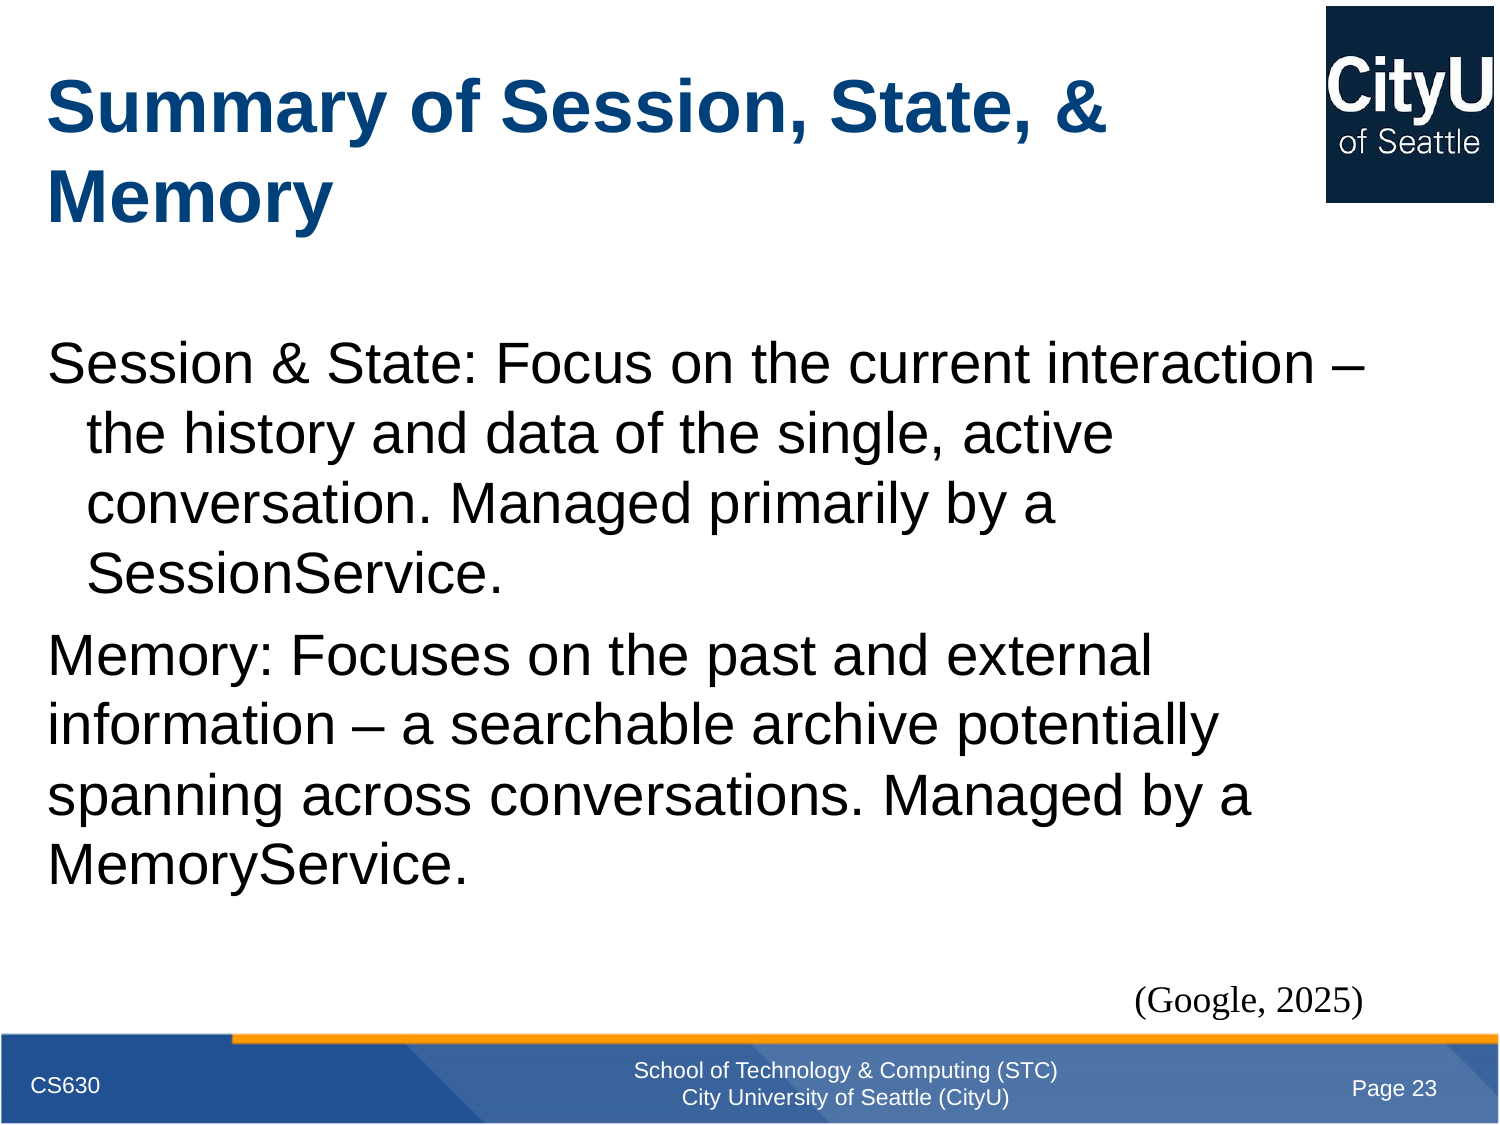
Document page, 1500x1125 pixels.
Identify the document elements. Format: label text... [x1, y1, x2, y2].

text_box (Google, 2025) [1024, 967, 1475, 1028]
picture [0, 1032, 1500, 1125]
title Summary of Session, State, & Memory [31, 49, 1394, 213]
list Session & State: Focus on the current interaction – the history and data of the single, active conversation. Managed primarily by a SessionService. Memory: Focuses on the past and external information – a searchable archive potentially spanning across conversations. Managed by a MemoryService. [32, 317, 1393, 945]
picture [1326, 6, 1494, 203]
